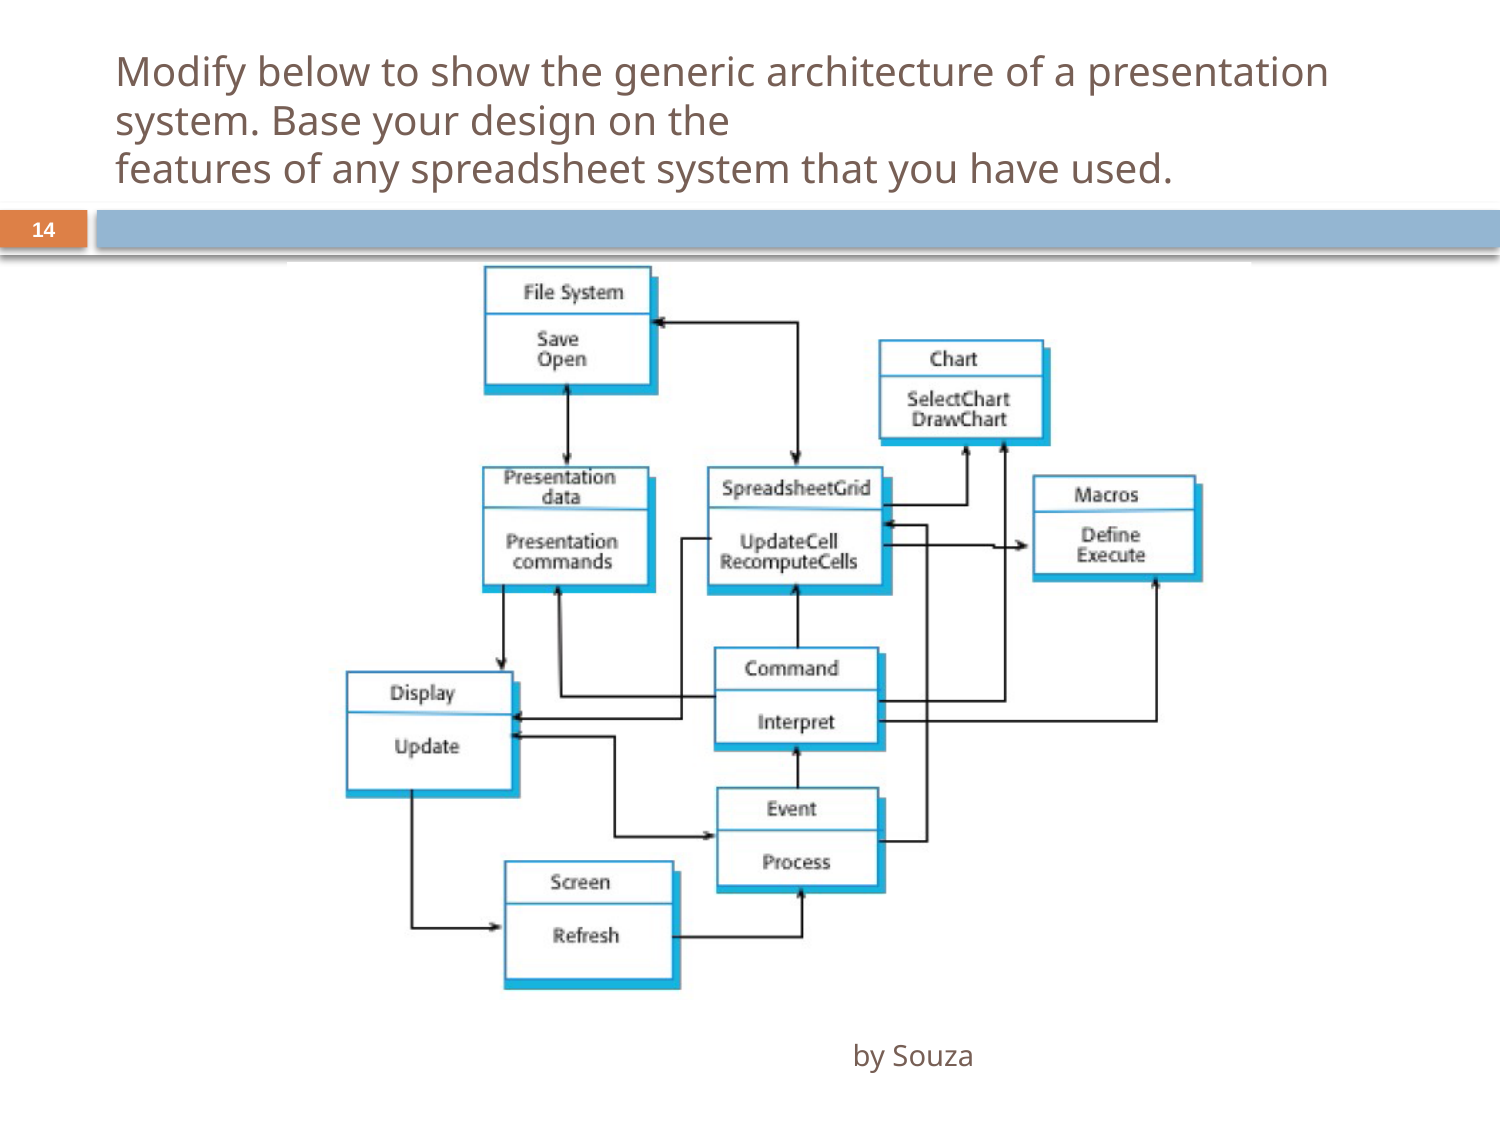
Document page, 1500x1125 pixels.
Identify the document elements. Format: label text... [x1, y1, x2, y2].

title Modify below to show the generic architecture of a presentation system. Base your design on the features of any spreadsheet system that you have used. [100, 37, 1438, 200]
slide_number 14 [0, 208, 88, 249]
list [286, 262, 1252, 1001]
footer by Souza [99, 1024, 990, 1085]
